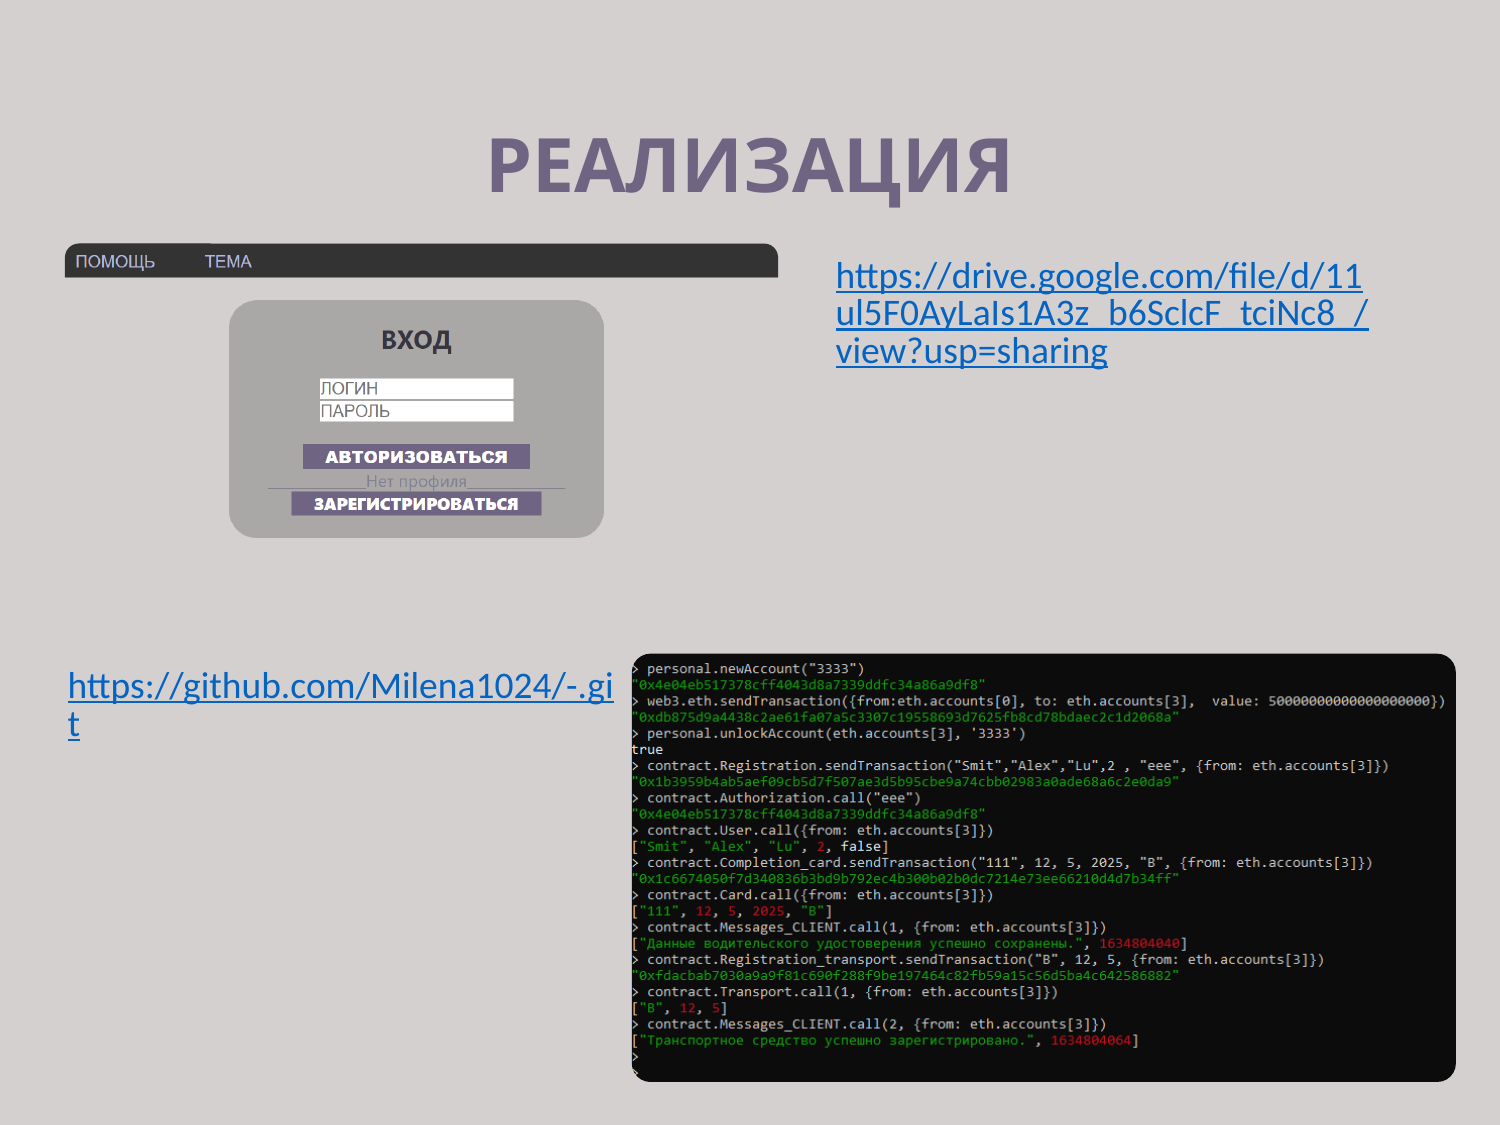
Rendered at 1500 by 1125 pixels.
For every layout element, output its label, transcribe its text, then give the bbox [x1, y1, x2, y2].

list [64, 243, 779, 600]
picture [631, 653, 1456, 1082]
title РЕАЛИЗАЦИЯ [103, 59, 1397, 278]
text_box https://github.com/Milena1024/-.git [52, 653, 629, 714]
text_box https://drive.google.com/file/d/11ul5F0AyLaIs1A3z_b6SclcF_tciNc8_/view?usp=sharing [820, 243, 1397, 304]
